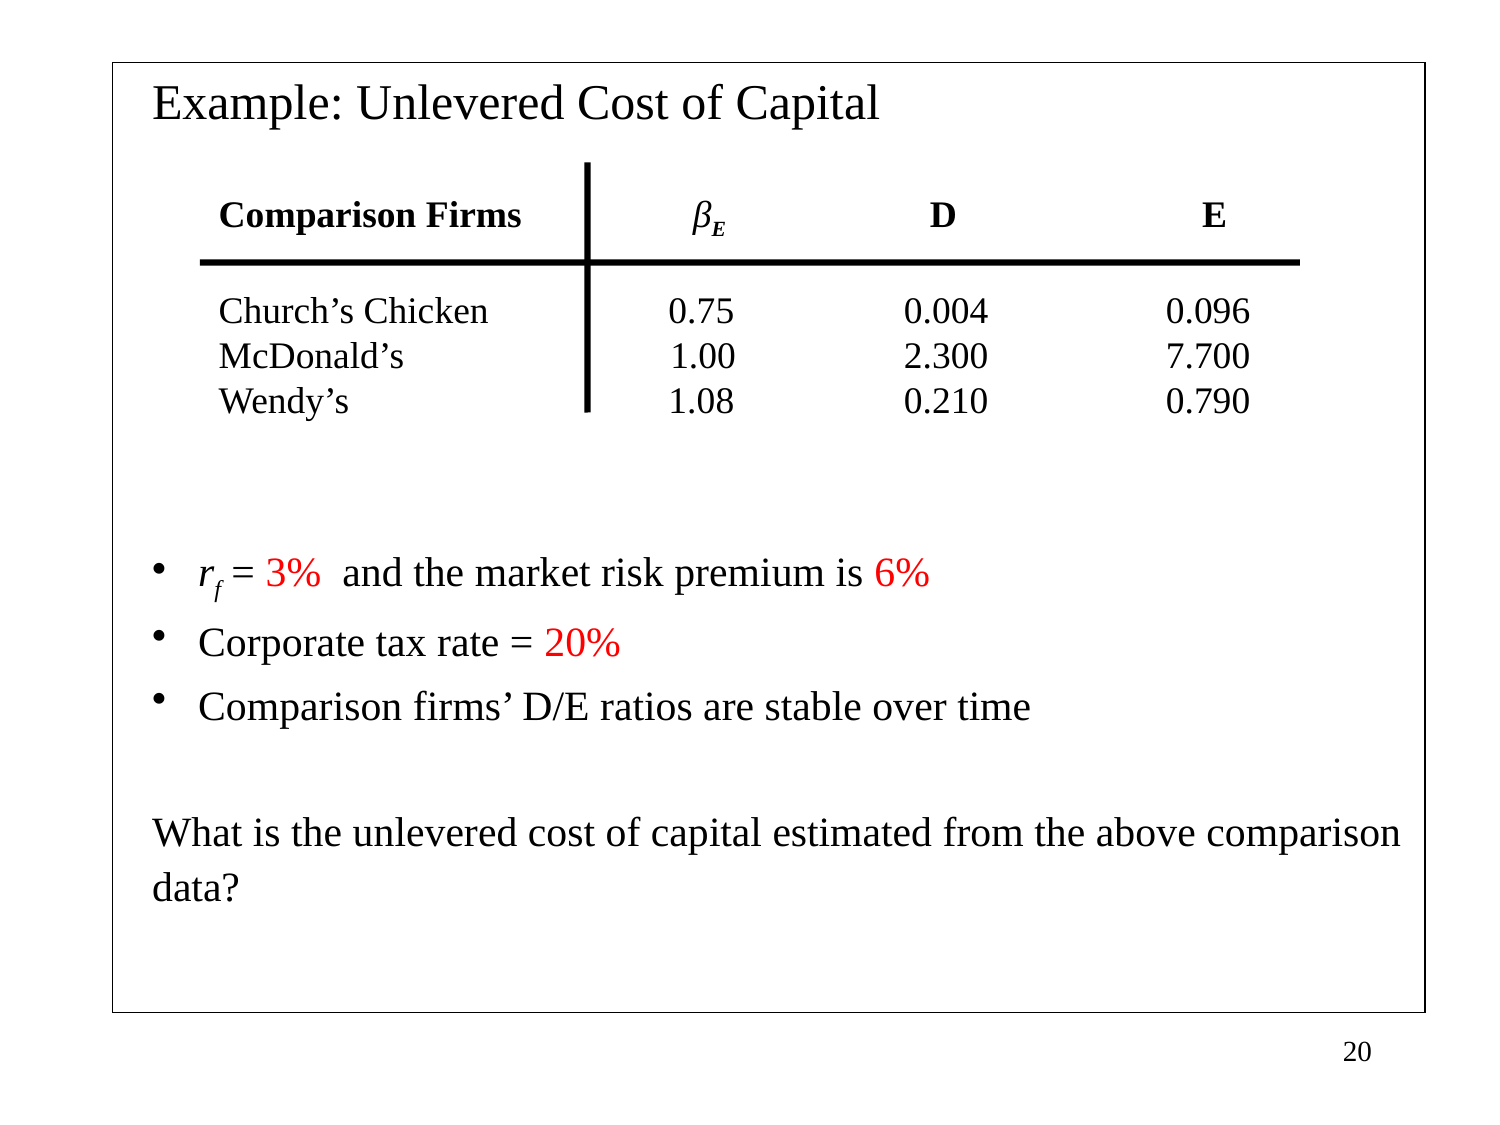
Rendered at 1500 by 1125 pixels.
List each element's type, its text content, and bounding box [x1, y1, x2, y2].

slide_number 20 [1074, 1024, 1388, 1101]
text_box [112, 62, 1425, 1013]
